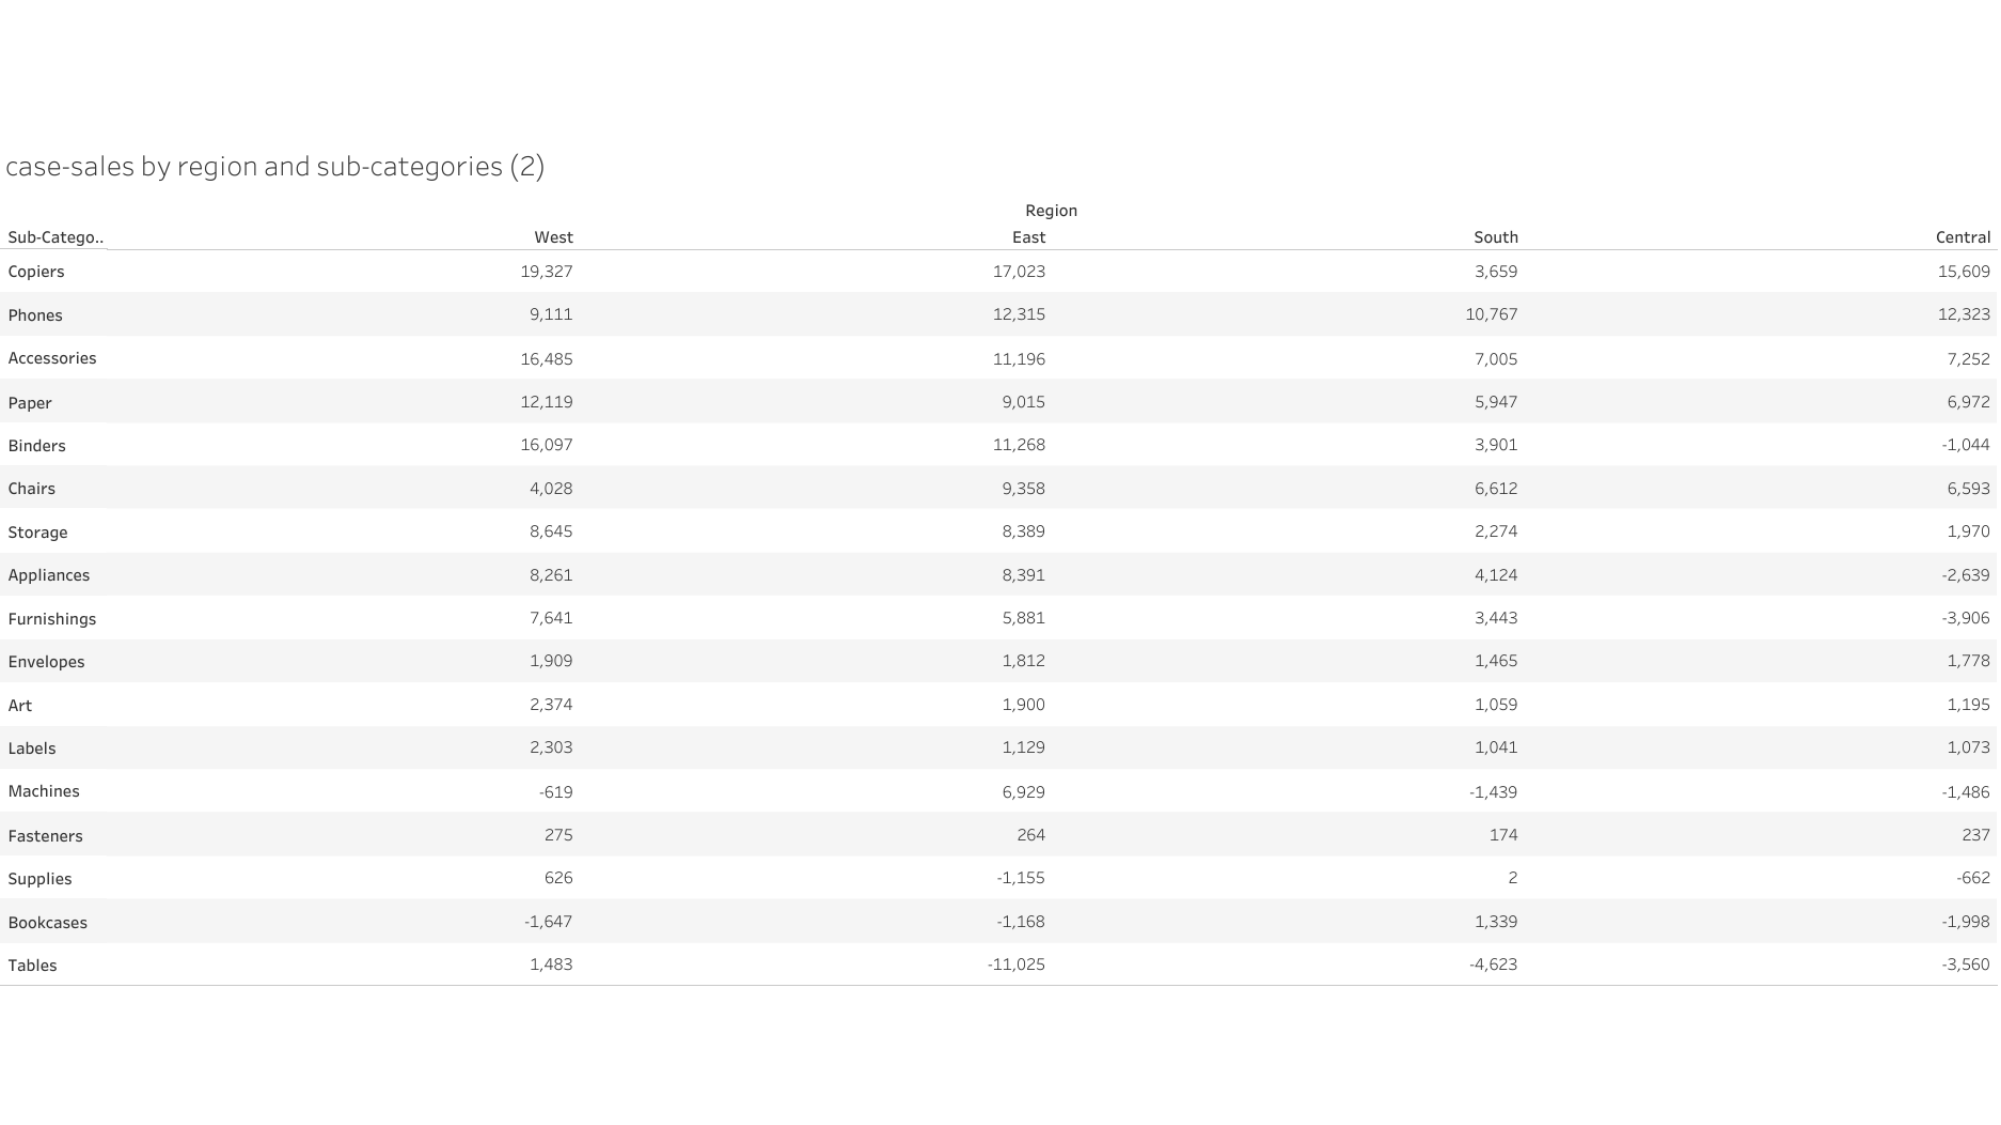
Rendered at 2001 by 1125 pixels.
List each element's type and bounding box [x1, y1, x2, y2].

picture [0, 138, 2000, 987]
